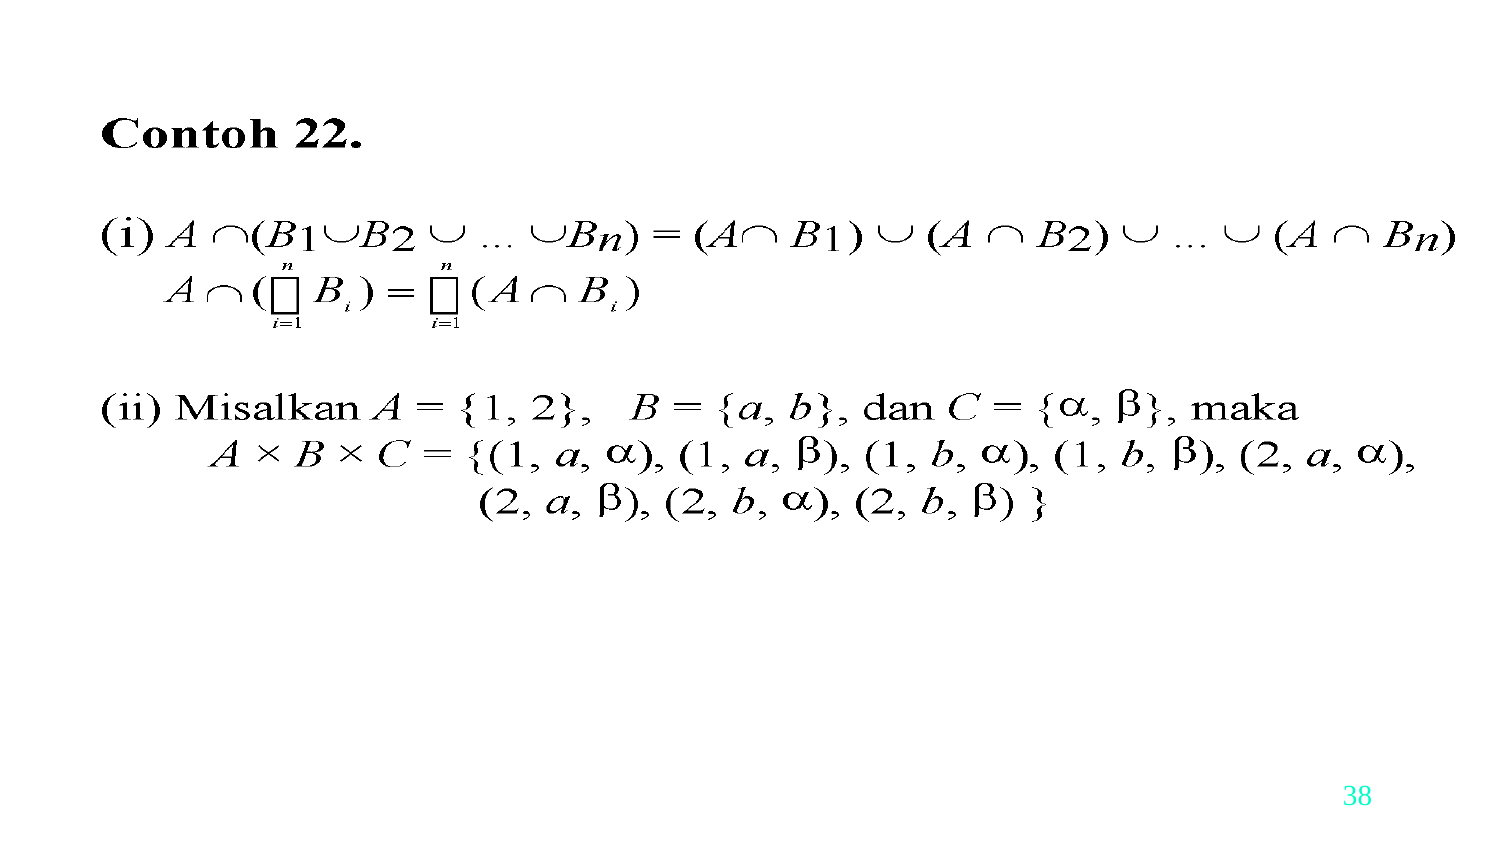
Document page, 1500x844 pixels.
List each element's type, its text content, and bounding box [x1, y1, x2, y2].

text_box ‹#› [1074, 768, 1388, 825]
picture [99, 102, 1456, 599]
